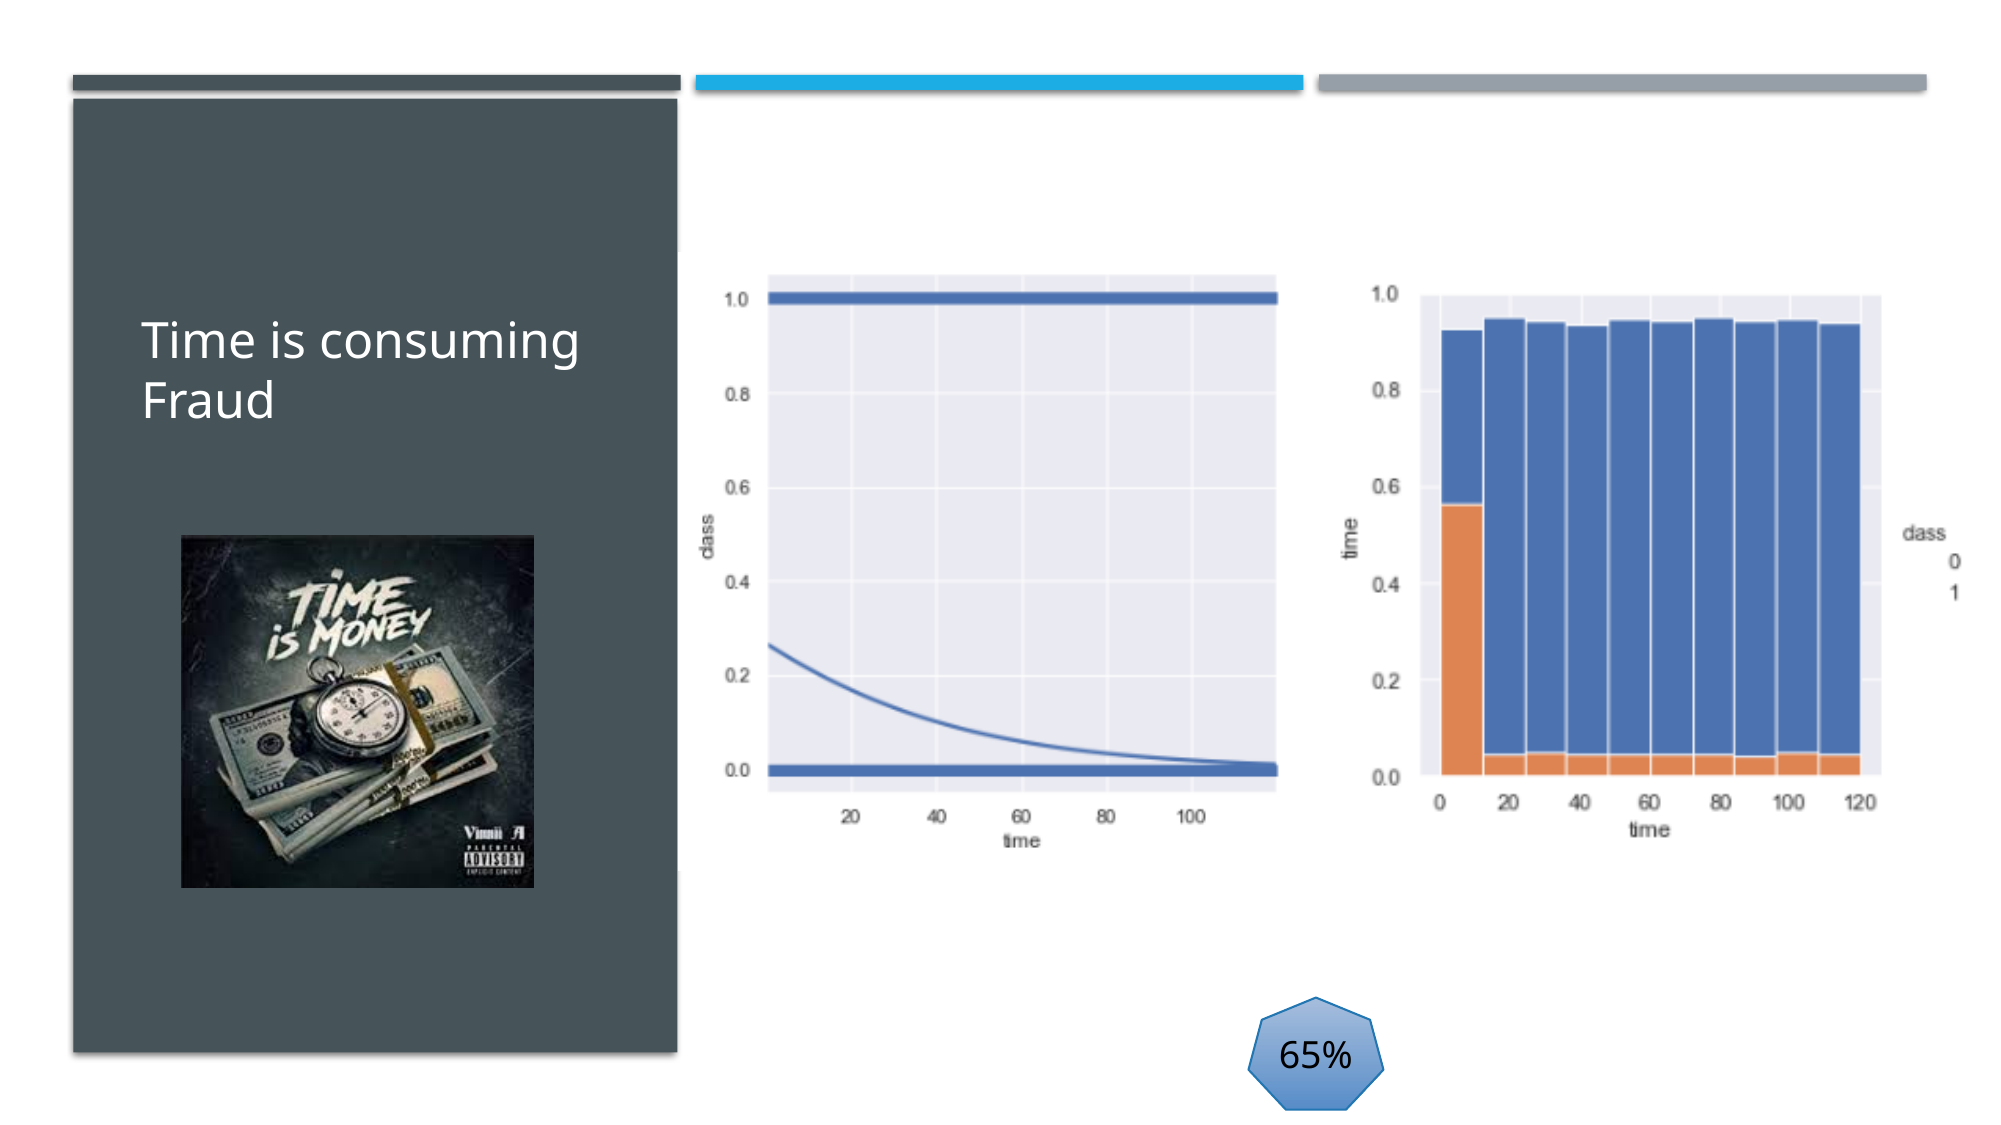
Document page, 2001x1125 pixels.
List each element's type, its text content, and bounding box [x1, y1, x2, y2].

text_box 65% [1247, 996, 1385, 1111]
picture [1308, 275, 1986, 873]
picture [181, 535, 534, 888]
title Time is consuming Fraud [125, 153, 624, 436]
picture [678, 251, 1298, 872]
